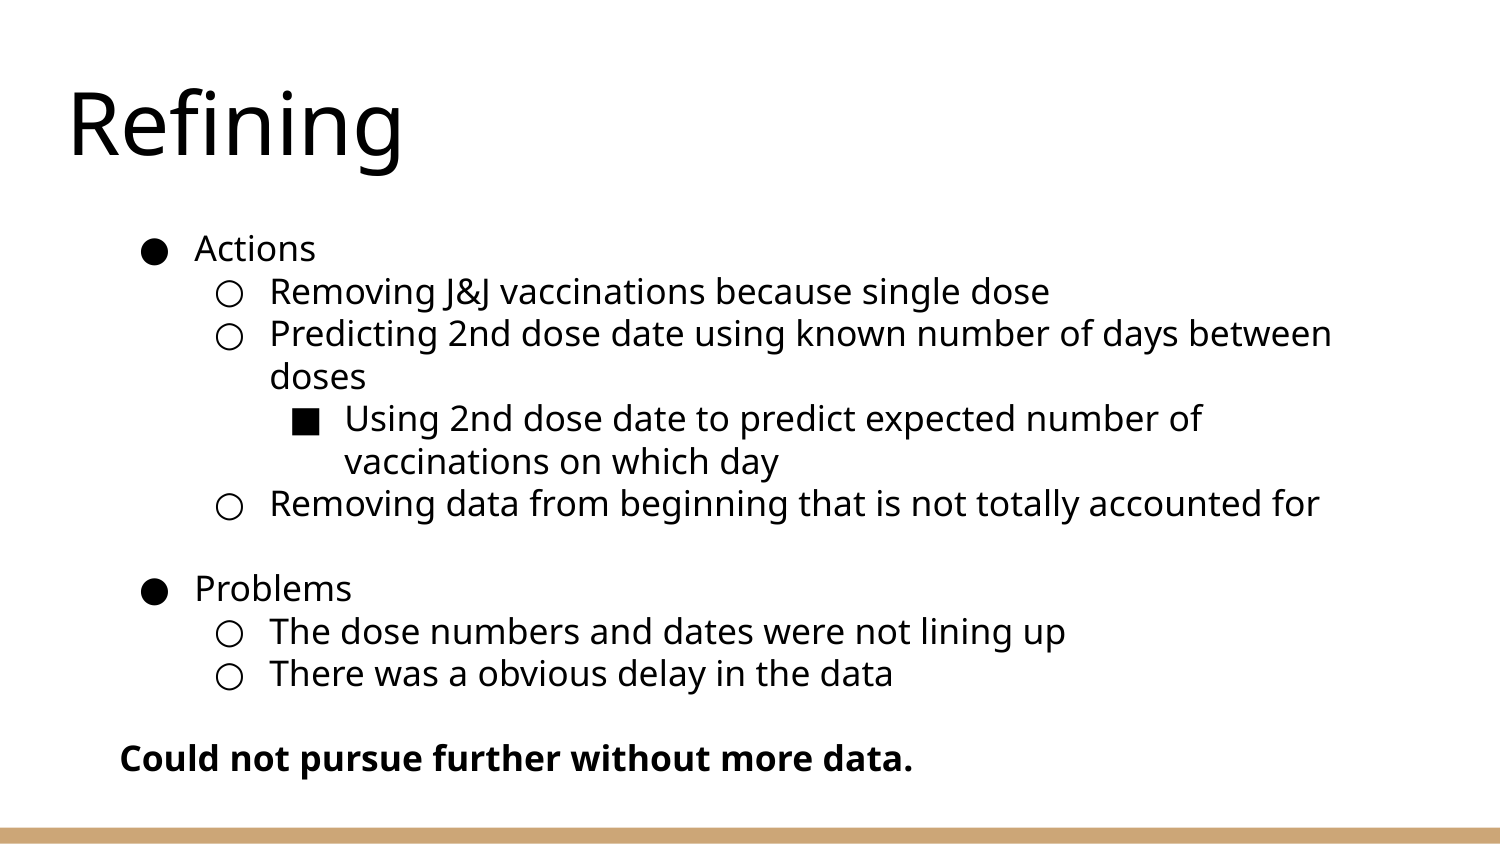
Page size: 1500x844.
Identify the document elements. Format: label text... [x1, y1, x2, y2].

title Refining [51, 51, 1449, 189]
text_box Actions Removing J&J vaccinations because single dose Predicting 2nd dose date using known number of days between doses Using 2nd dose date to predict expected number of vaccinations on which day Removing data from beginning that is not totally accounted for Problems The dose numbers and dates were not lining up There was a obvious delay in the data Could not pursue further without more data. [104, 211, 1406, 794]
